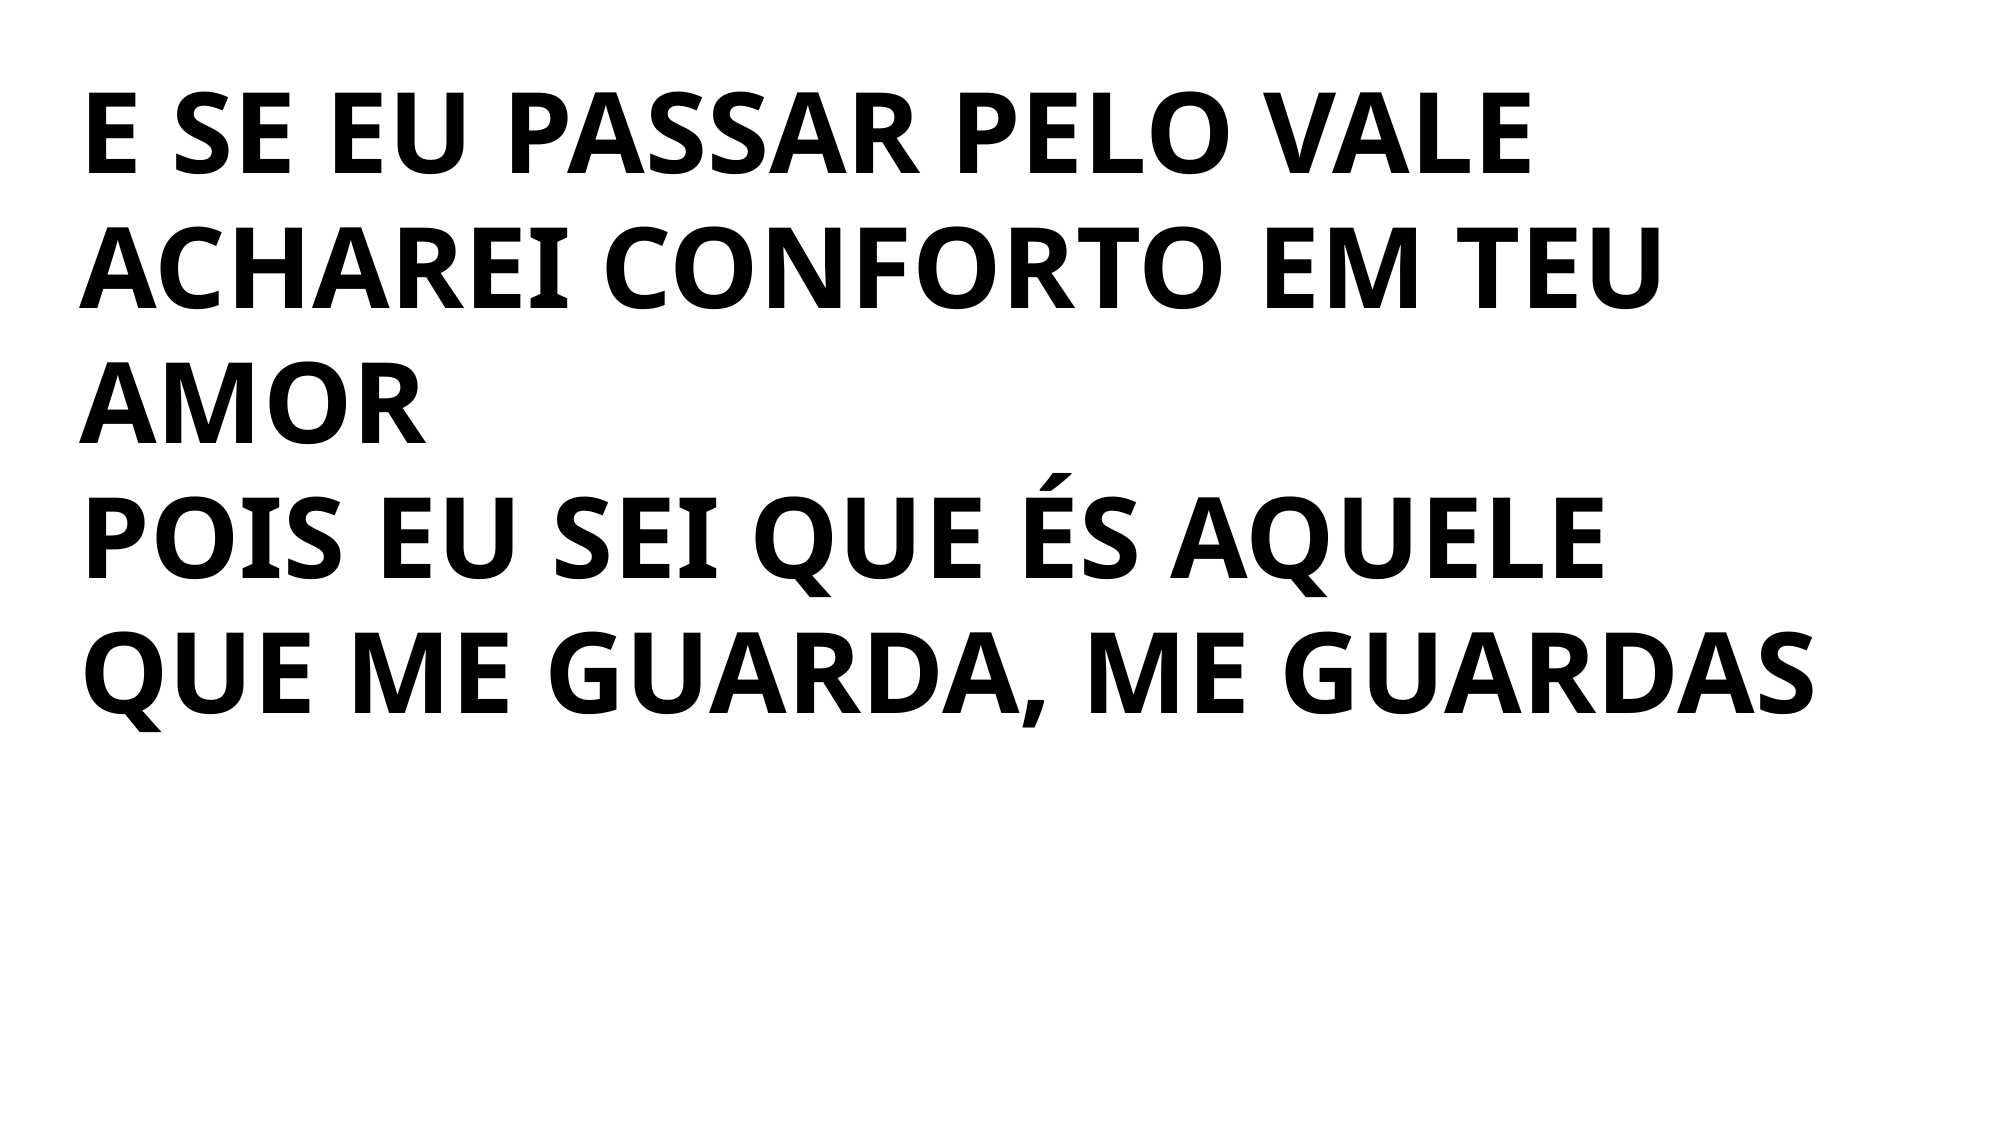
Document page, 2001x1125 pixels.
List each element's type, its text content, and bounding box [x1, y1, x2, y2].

text_box E SE EU PASSAR PELO VALE ACHAREI CONFORTO EM TEU AMOR POIS EU SEI QUE ÉS AQUELE QUE ME GUARDA, ME GUARDAS [64, 53, 1944, 743]
